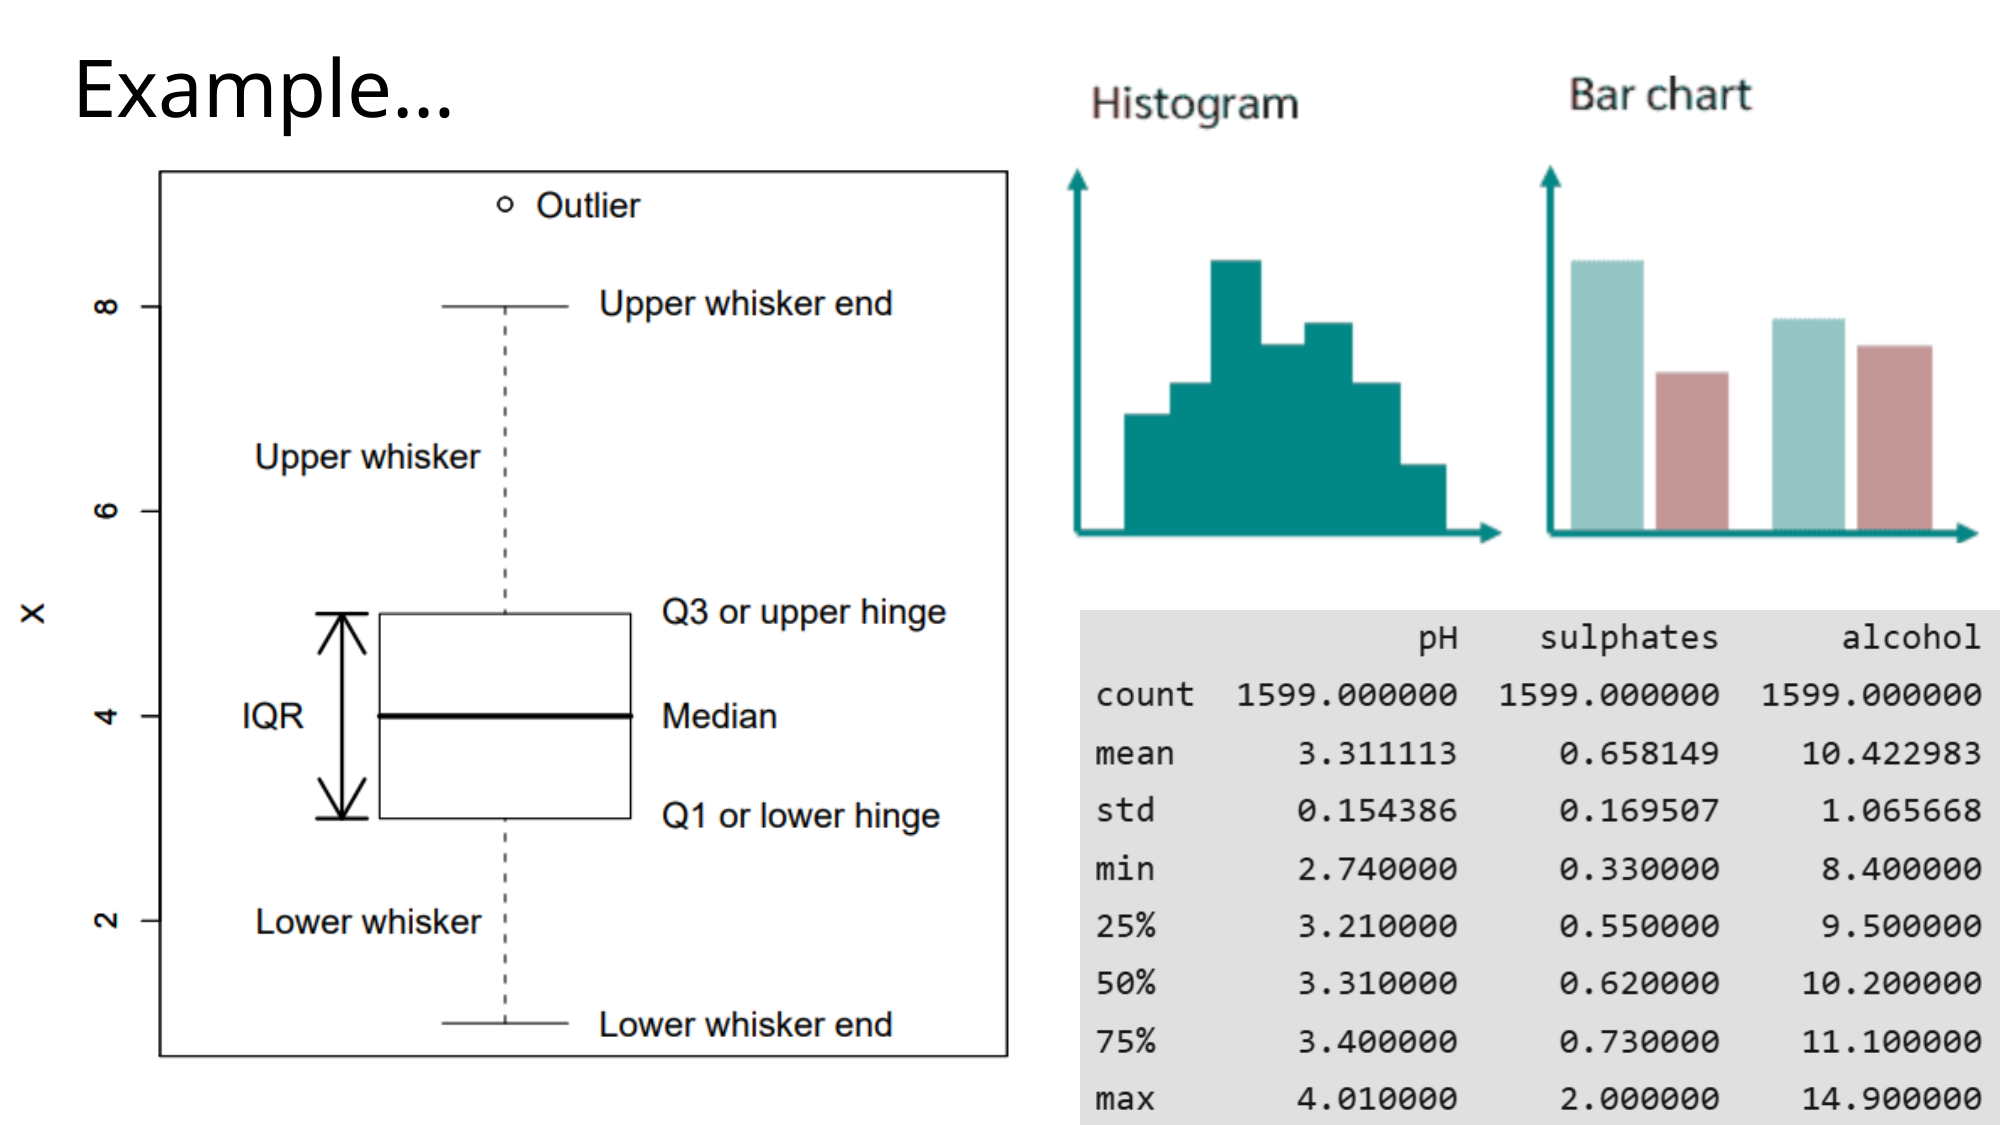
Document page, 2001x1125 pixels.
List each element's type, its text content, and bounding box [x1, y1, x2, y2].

picture [1042, 63, 1986, 545]
picture [1080, 610, 2000, 1125]
title Example… [57, 41, 1863, 143]
picture [14, 142, 1029, 1074]
